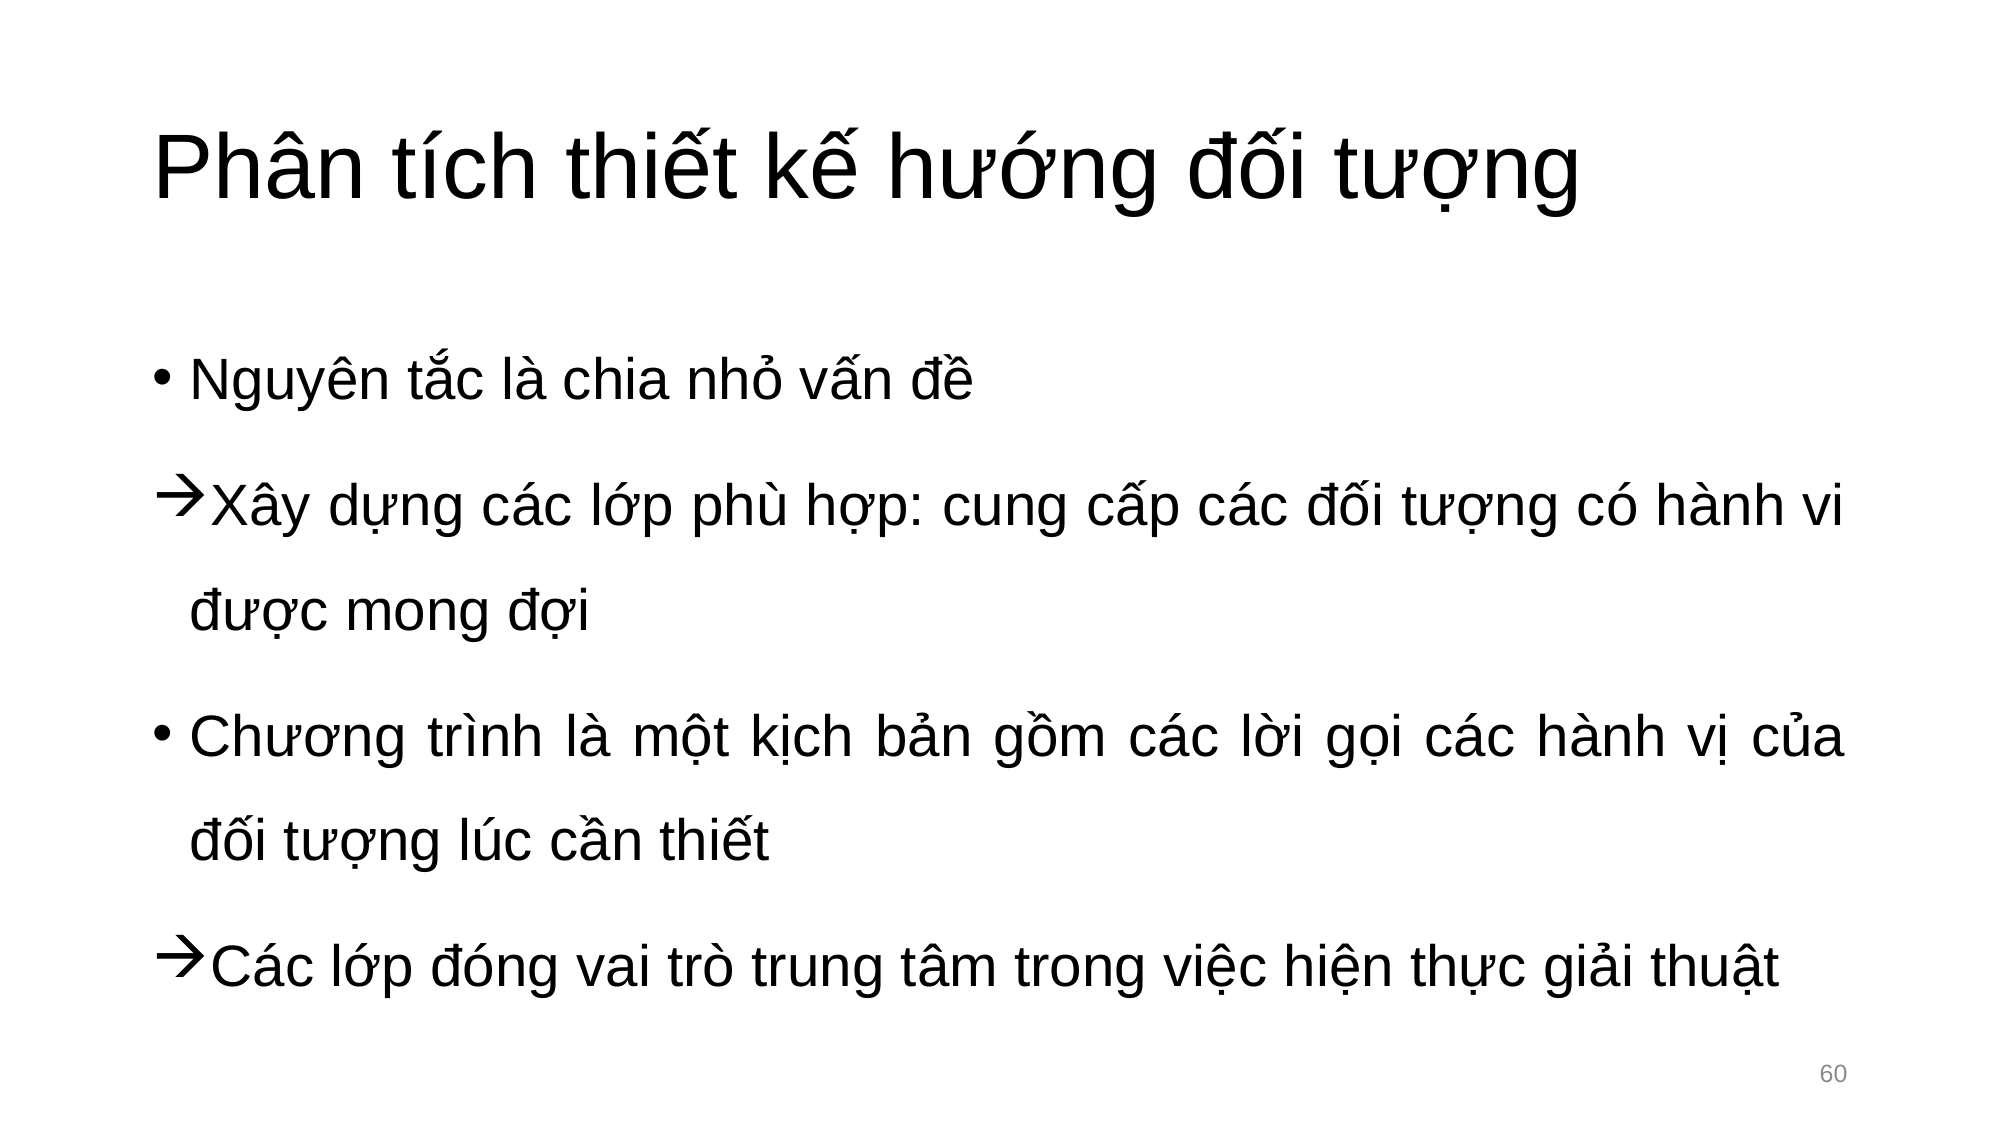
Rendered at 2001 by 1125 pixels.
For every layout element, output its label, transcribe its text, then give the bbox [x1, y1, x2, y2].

list Nguyên tắc là chia nhỏ vấn đề Xây dựng các lớp phù hợp: cung cấp các đối tượng có hành vi được mong đợi Chương trình là một kịch bản gồm các lời gọi các hành vị của đối tượng lúc cần thiết Các lớp đóng vai trò trung tâm trong việc hiện thực giải thuật [137, 299, 1863, 1014]
slide_number 60 [1412, 1042, 1863, 1103]
title Phân tích thiết kế hướng đối tượng [137, 59, 1863, 278]
